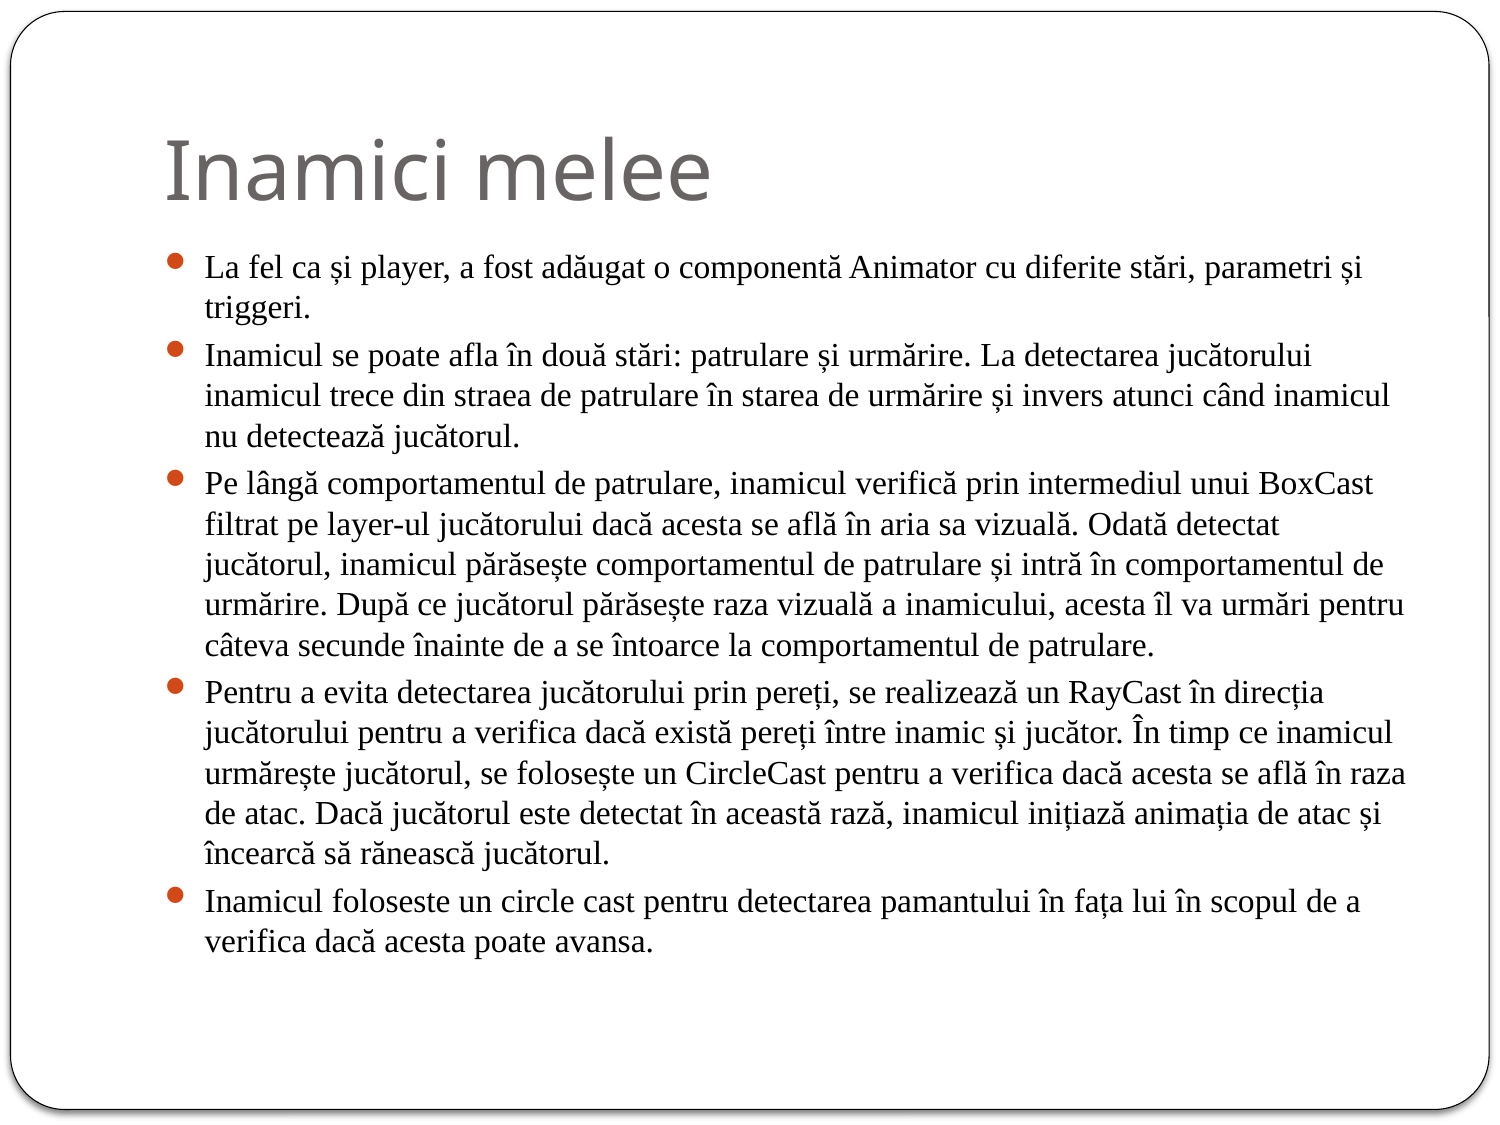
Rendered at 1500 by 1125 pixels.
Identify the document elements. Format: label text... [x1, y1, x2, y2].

list La fel ca și player, a fost adăugat o componentă Animator cu diferite stări, parametri și triggeri. Inamicul se poate afla în două stări: patrulare și urmărire. La detectarea jucătorului inamicul trece din straea de patrulare în starea de urmărire și invers atunci când inamicul nu detectează jucătorul. Pe lângă comportamentul de patrulare, inamicul verifică prin intermediul unui BoxCast filtrat pe layer-ul jucătorului dacă acesta se află în aria sa vizuală. Odată detectat jucătorul, inamicul părăsește comportamentul de patrulare și intră în comportamentul de urmărire. După ce jucătorul părăsește raza vizuală a inamicului, acesta îl va urmări pentru câteva secunde înainte de a se întoarce la comportamentul de patrulare. Pentru a evita detectarea jucătorului prin pereți, se realizează un RayCast în direcția jucătorului pentru a verifica dacă există pereți între inamic și jucător. În timp ce inamicul urmărește jucătorul, se folosește un CircleCast pentru a verifica dacă acesta se află în raza de atac. Dacă jucătorul este detectat în această rază, inamicul inițiază animația de atac și încearcă să rănească jucătorul. Inamicul foloseste un circle cast pentru detectarea pamantului în fața lui în scopul de a verifica dacă acesta poate avansa. [150, 237, 1425, 988]
title Inamici melee [150, 45, 1425, 233]
